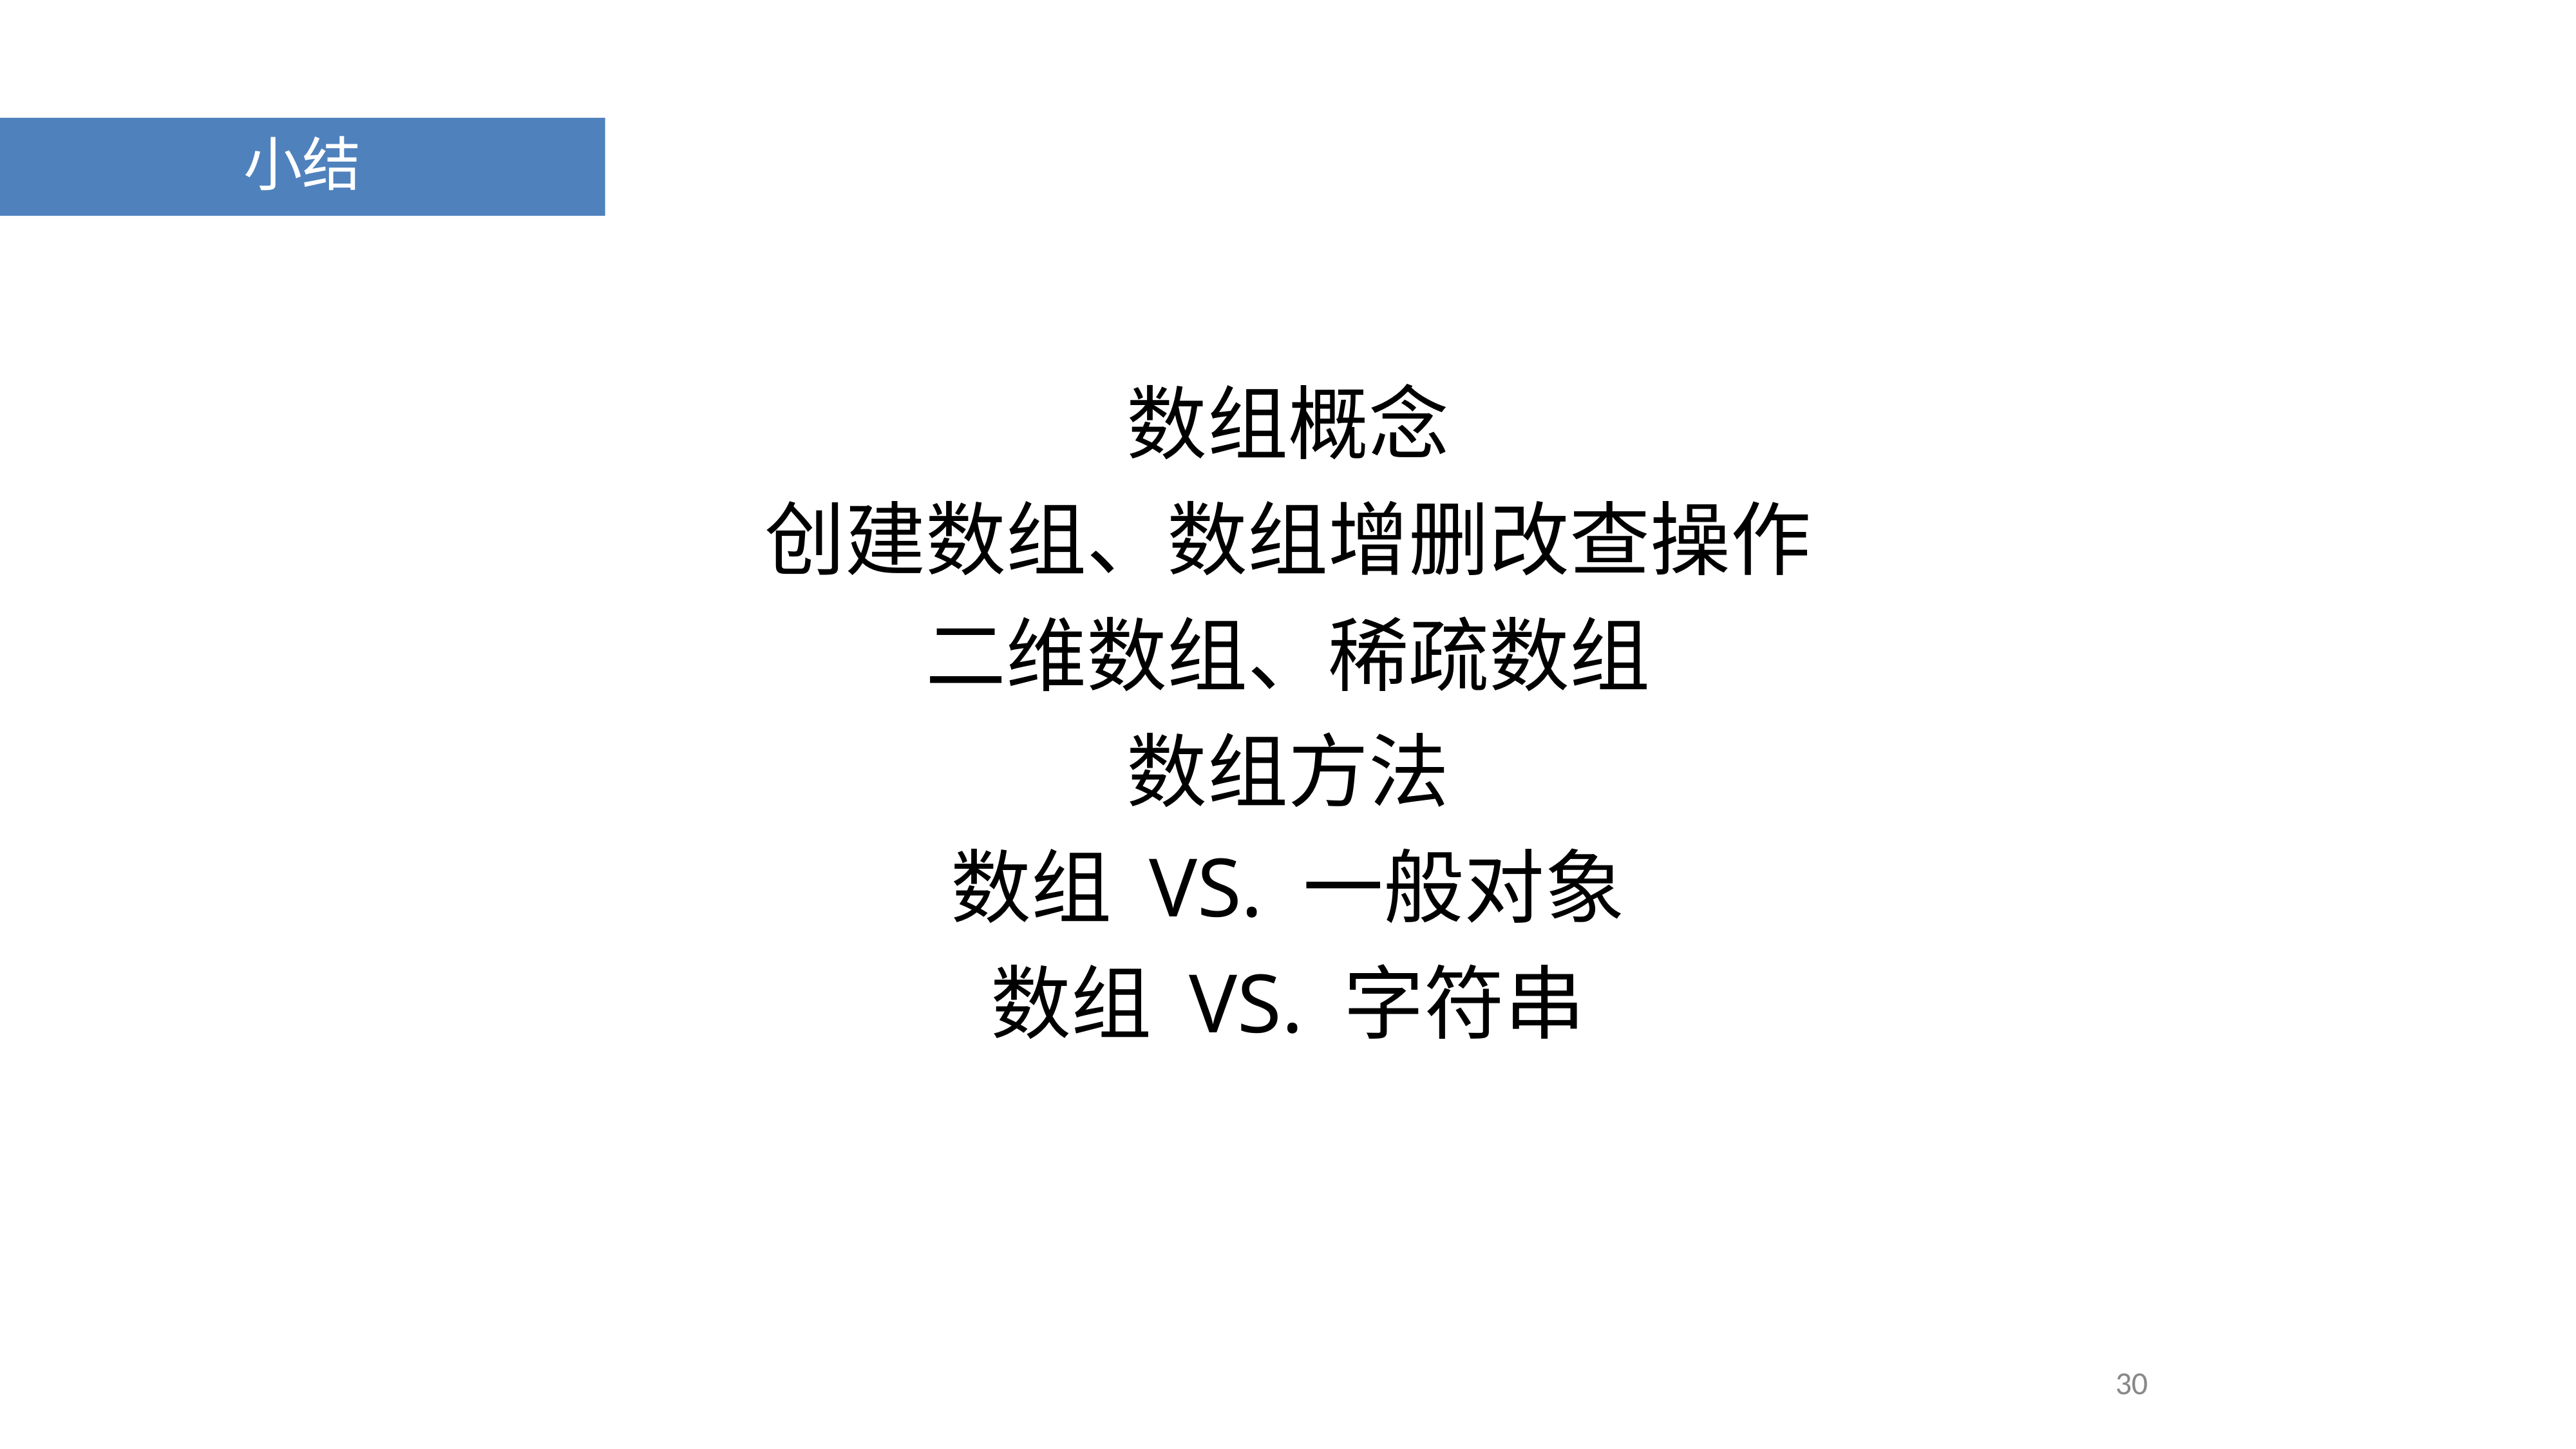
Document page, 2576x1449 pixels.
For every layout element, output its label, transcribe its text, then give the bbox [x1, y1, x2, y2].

slide_number 30 [1705, 1351, 2159, 1412]
text_box 数组概念 创建数组、数组增删改查操作 二维数组、稀疏数组 数组方法 数组 VS. 一般对象 数组 VS. 字符串 [755, 343, 1821, 1059]
text_box 小结 [0, 117, 605, 216]
